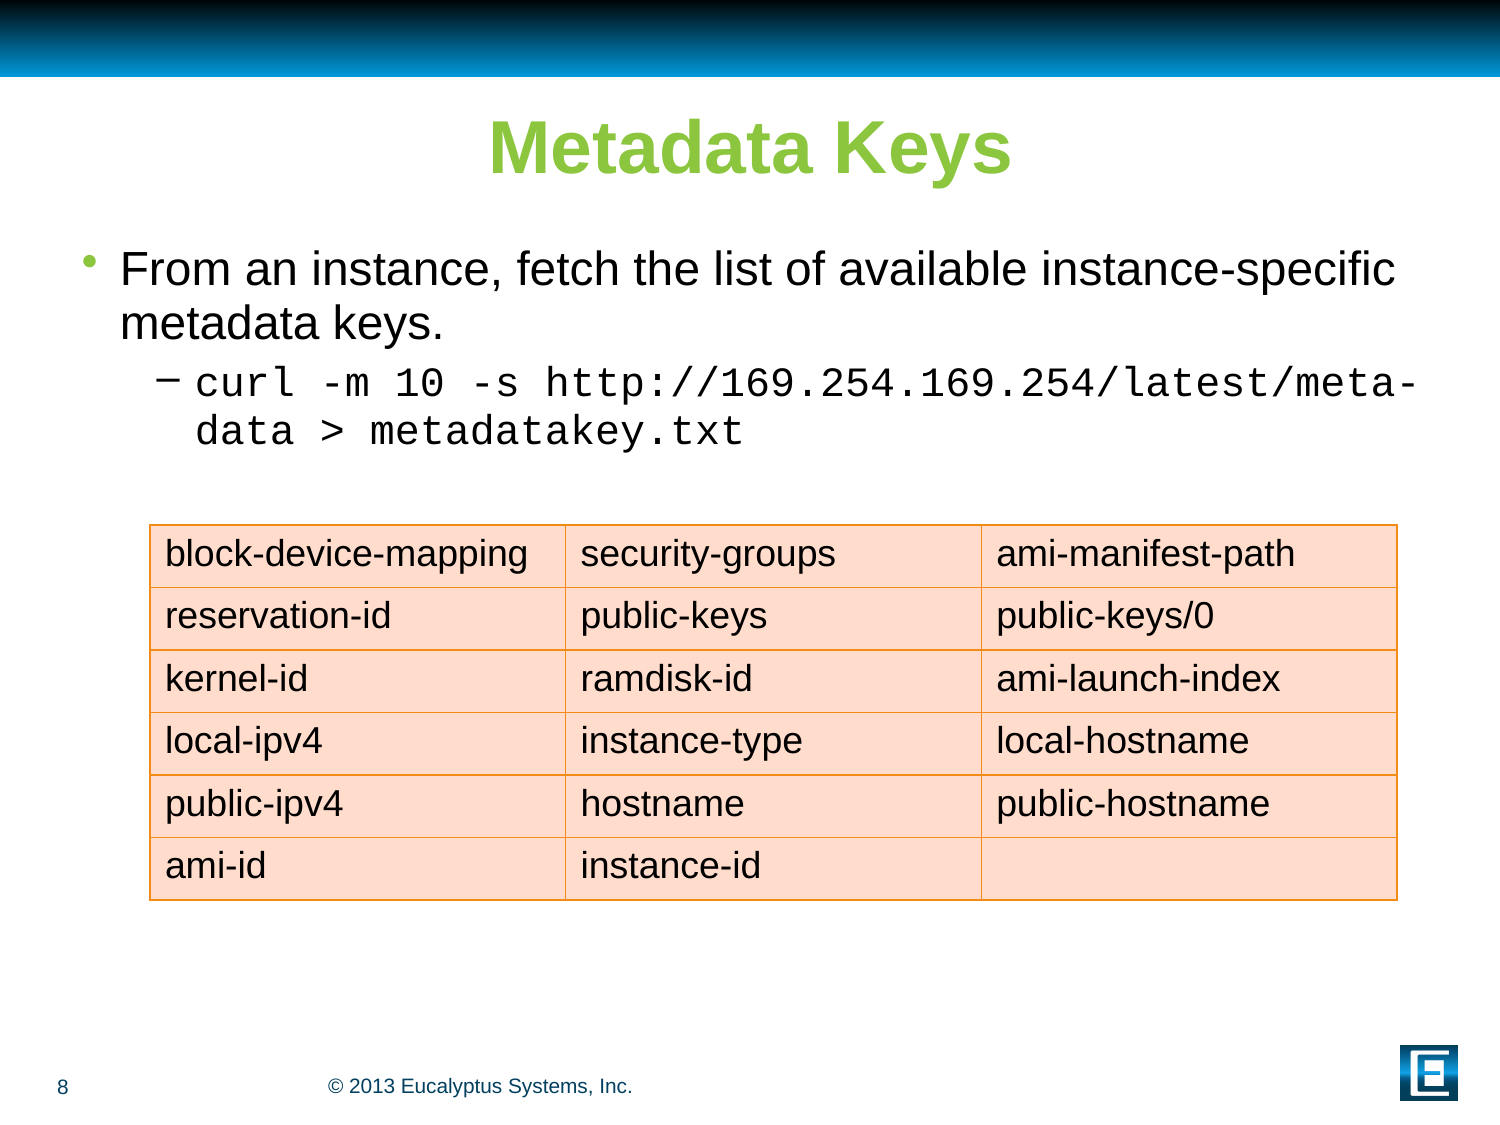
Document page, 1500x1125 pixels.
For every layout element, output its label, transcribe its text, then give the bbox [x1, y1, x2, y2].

title Metadata Keys [51, 99, 1450, 233]
picture [1400, 1051, 1458, 1095]
table_header block-device-mapping [151, 526, 565, 587]
table_header ami-manifest-path [982, 526, 1396, 587]
table_cell instance-type [566, 713, 981, 774]
slide_number 8 [42, 1060, 117, 1112]
table_cell local-hostname [982, 713, 1396, 774]
table_header security-groups [566, 526, 981, 587]
table_cell ami-id [151, 838, 565, 899]
table_cell instance-id [566, 838, 981, 899]
table_cell public-hostname [982, 776, 1396, 837]
table_cell public-ipv4 [151, 776, 565, 837]
table_cell ami-launch-index [982, 651, 1396, 712]
table_cell ramdisk-id [566, 651, 981, 712]
table_cell local-ipv4 [151, 713, 565, 774]
table_cell reservation-id [151, 588, 565, 649]
list From an instance, fetch the list of available instance-specific metadata keys. curl -m 10 -s http://169.254.169.254/latest/meta-data > metadatakey.txt [51, 233, 1450, 1028]
table_cell hostname [566, 776, 981, 837]
table_cell [982, 838, 1396, 899]
table_cell public-keys/0 [982, 588, 1396, 649]
table_cell kernel-id [151, 651, 565, 712]
table_cell public-keys [566, 588, 981, 649]
picture [328, 1078, 343, 1093]
